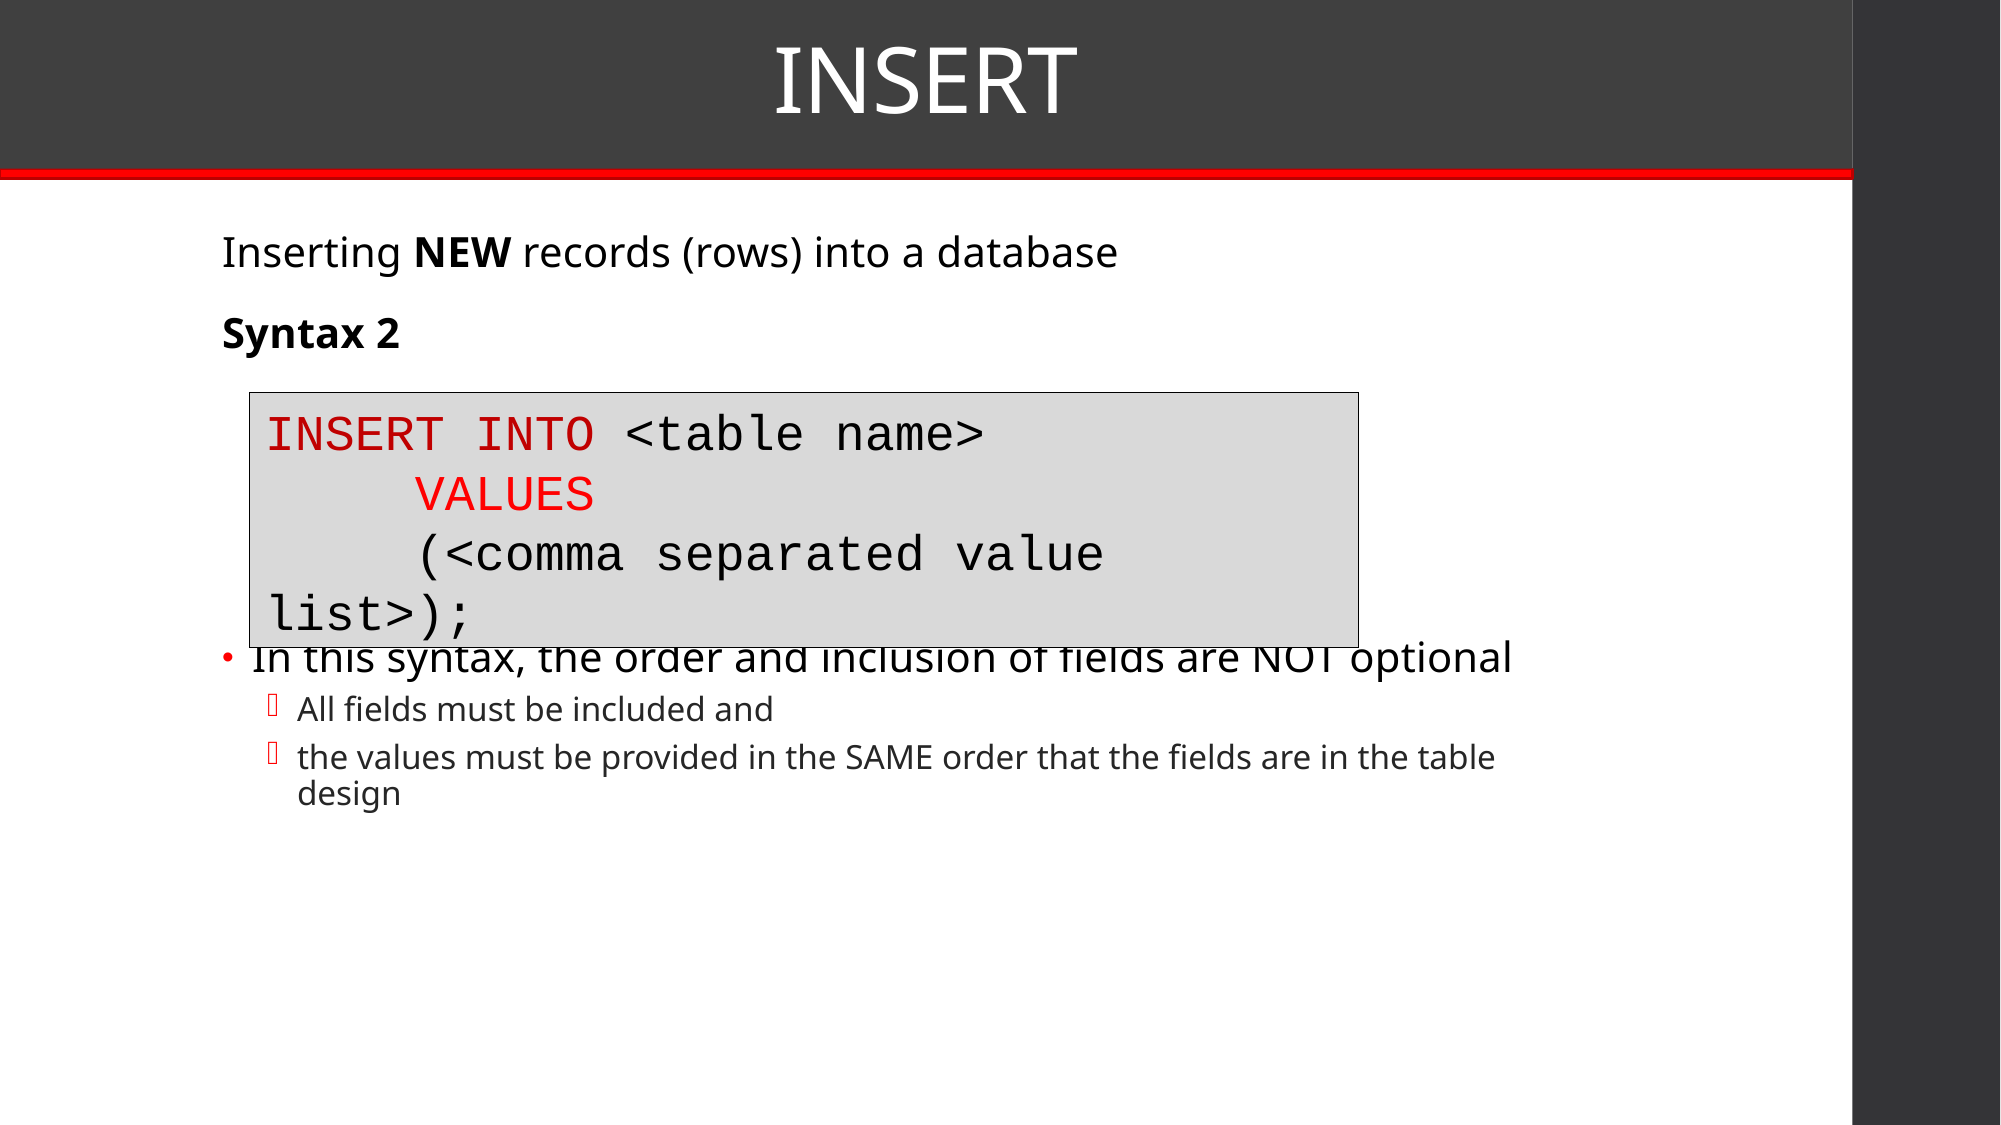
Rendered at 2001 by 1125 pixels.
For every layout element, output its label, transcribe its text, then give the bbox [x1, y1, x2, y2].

text_box INSERT INTO <table name> VALUES (<comma separated value list>); [249, 392, 1359, 648]
list Inserting NEW records (rows) into a database Syntax 2 In this syntax, the order and inclusion of fields are NOT optional All fields must be included and the values must be provided in the SAME order that the fields are in the table design [206, 222, 1617, 1095]
title INSERT [0, 0, 1853, 169]
